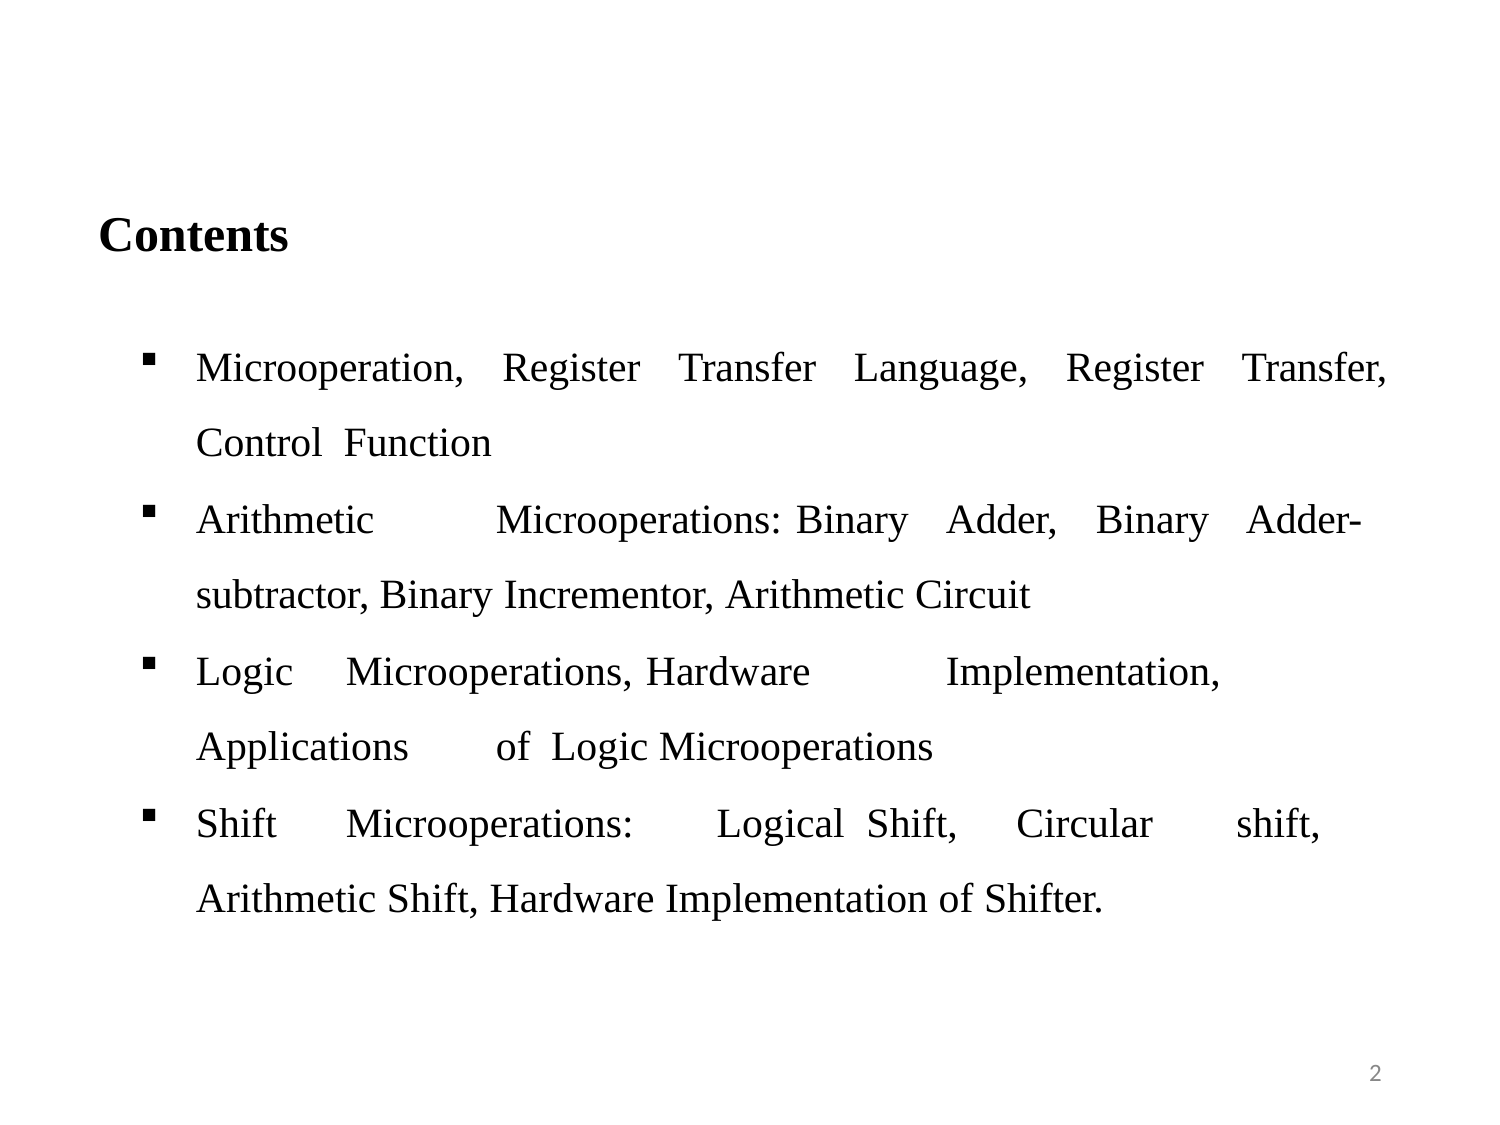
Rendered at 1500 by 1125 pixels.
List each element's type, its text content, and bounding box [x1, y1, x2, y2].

title Contents [96, 199, 292, 390]
text_box Microoperation, Register Transfer Language, Register Transfer, Control Function Arithmetic Microoperations: Binary Adder, Binary Adder-subtractor, Binary Incrementor, Arithmetic Circuit Logic Microoperations, Hardware Implementation, Applications of Logic Microoperations Shift Microoperations: Logical Shift, Circular shift, Arithmetic Shift, Hardware Implementation of Shifter. [137, 312, 1388, 921]
text_box 2 [1362, 1060, 1389, 1087]
